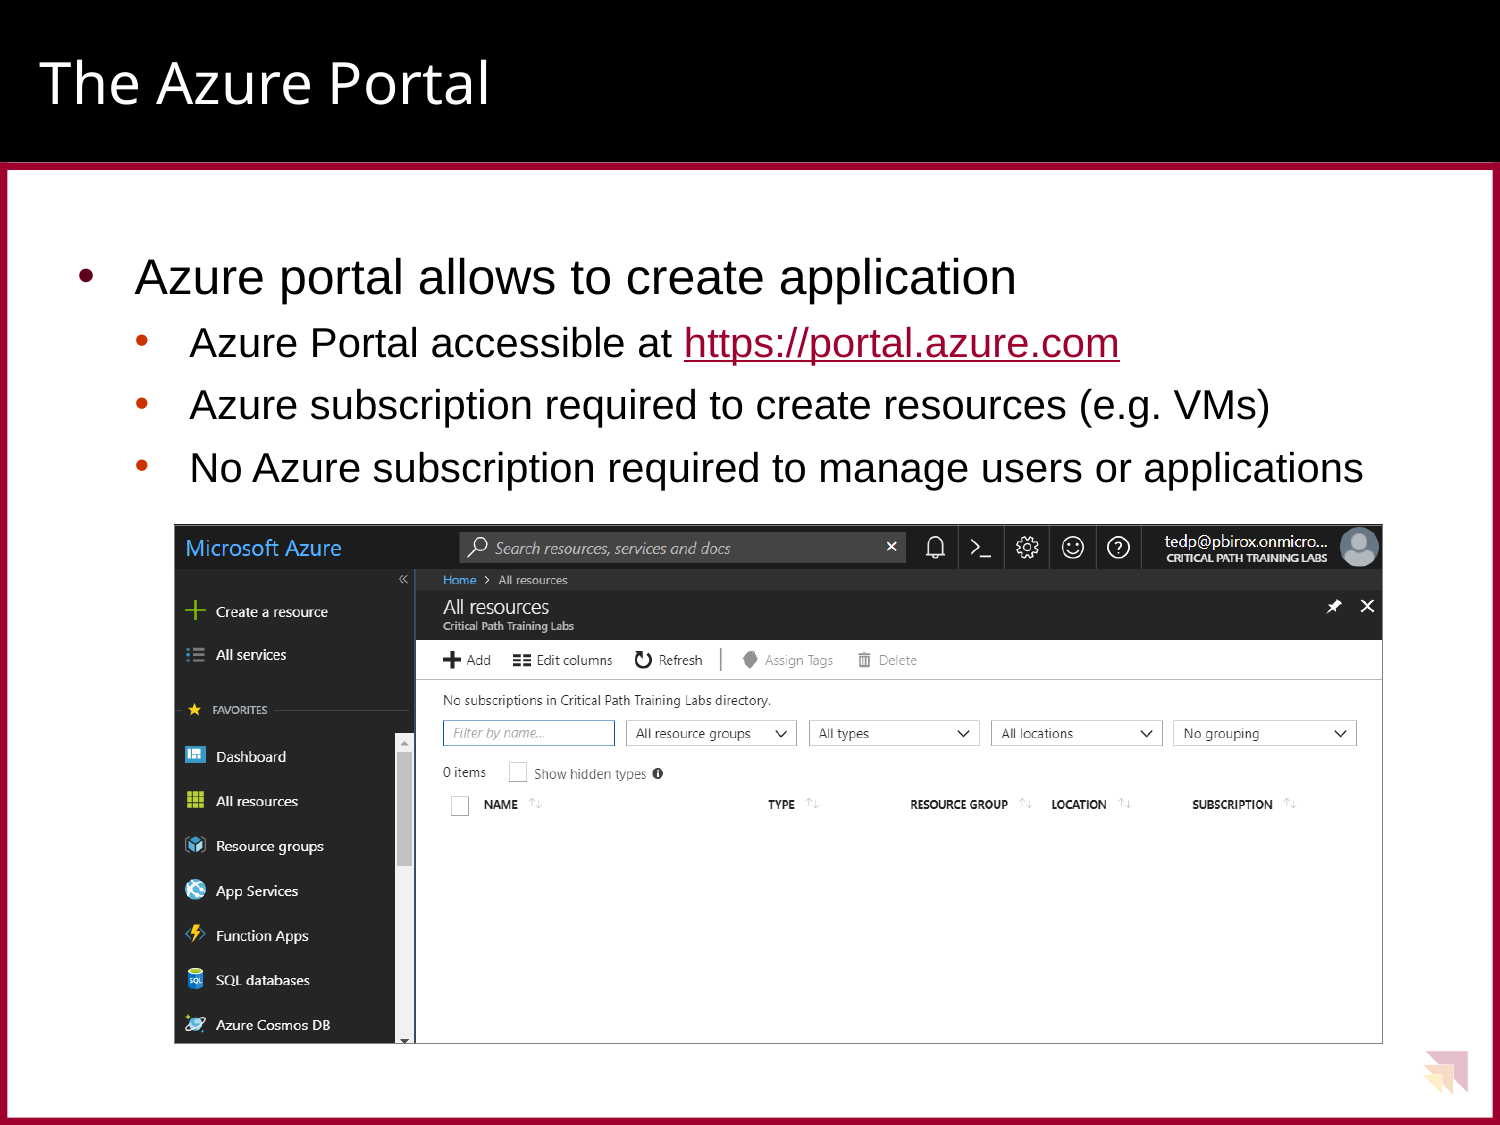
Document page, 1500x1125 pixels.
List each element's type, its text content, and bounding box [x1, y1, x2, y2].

list Azure portal allows to create application Azure Portal accessible at https://portal.azure.com Azure subscription required to create resources (e.g. VMs) No Azure subscription required to manage users or applications [62, 237, 1438, 1088]
title The Azure Portal [24, 12, 1438, 150]
picture [174, 524, 1383, 1044]
